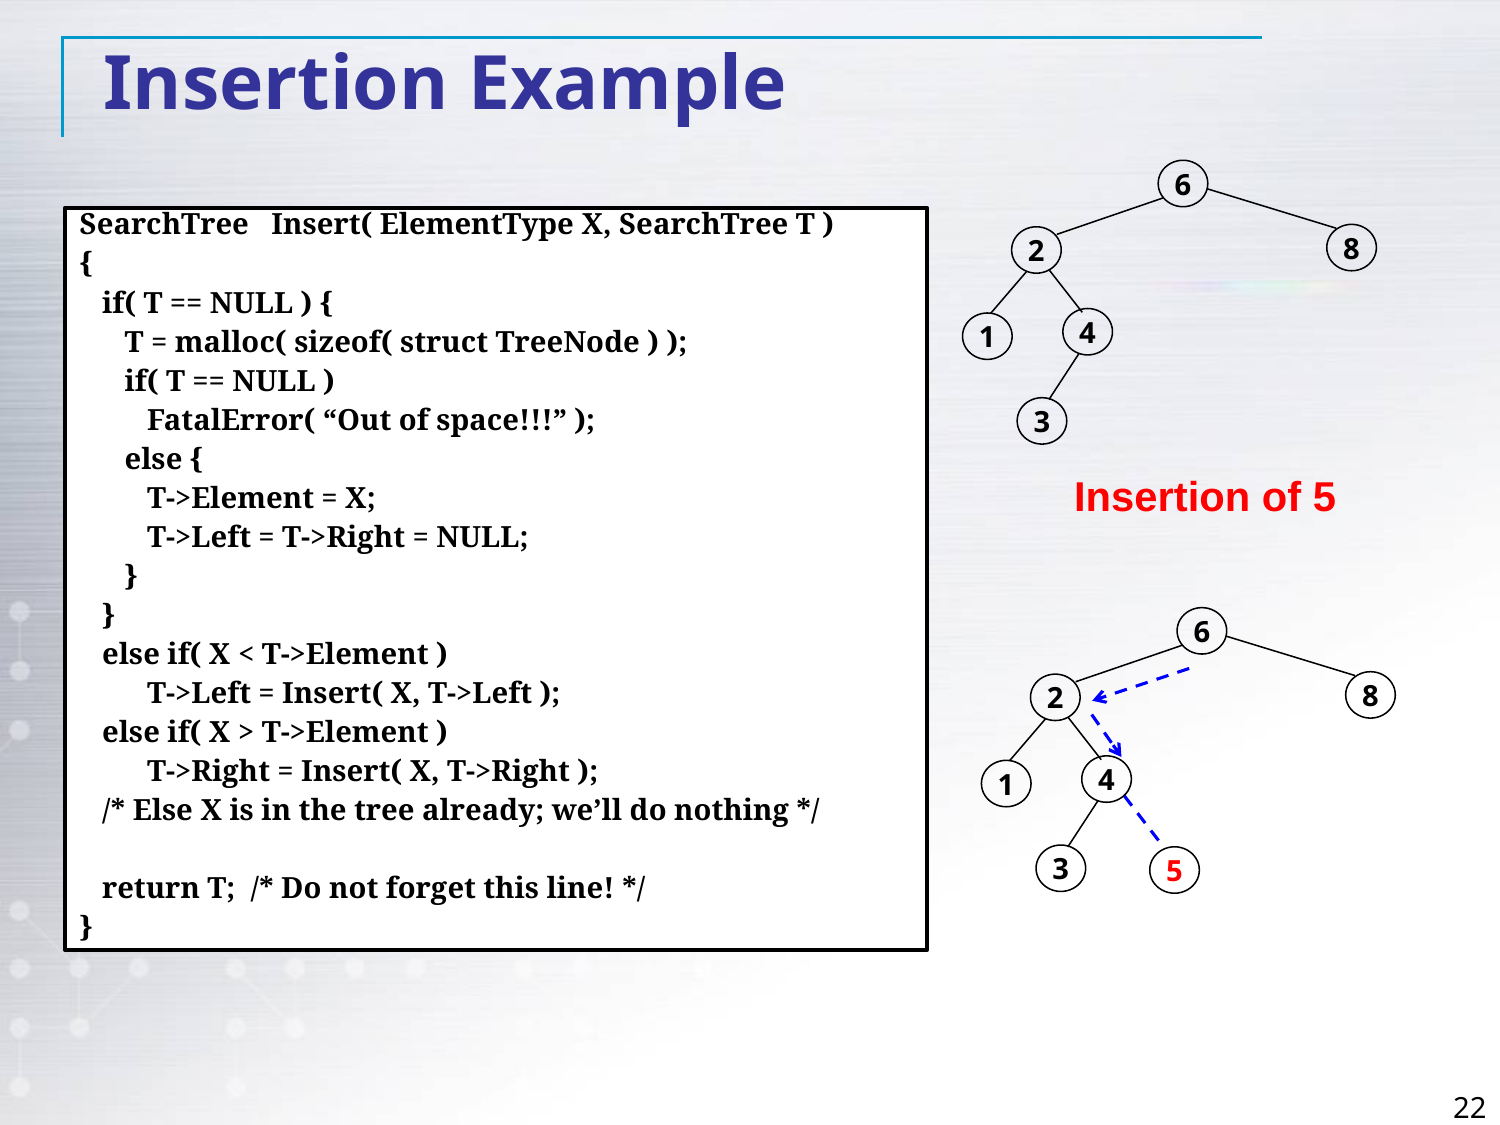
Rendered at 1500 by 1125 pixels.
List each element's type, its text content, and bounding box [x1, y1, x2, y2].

picture [0, 0, 1500, 1125]
slide_number 22 [1151, 1082, 1500, 1125]
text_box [962, 160, 1377, 445]
text_box SearchTree Insert( ElementType X, SearchTree T ) { if( T == NULL ) { T = malloc( sizeof( struct TreeNode ) ); if( T == NULL ) FatalError( “Out of space!!!” ); else { T->Element = X; T->Left = T->Right = NULL; } } else if( X < T->Element ) T->Left = Insert( X, T->Left ); else if( X > T->Element ) T->Right = Insert( X, T->Right ); /* Else X is in the tree already; we’ll do nothing */ return T; /* Do not forget this line! */ } [63, 206, 929, 952]
text_box Insertion Example [88, 44, 1364, 115]
text_box Insertion of 5 [1047, 467, 1352, 528]
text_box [981, 607, 1396, 892]
